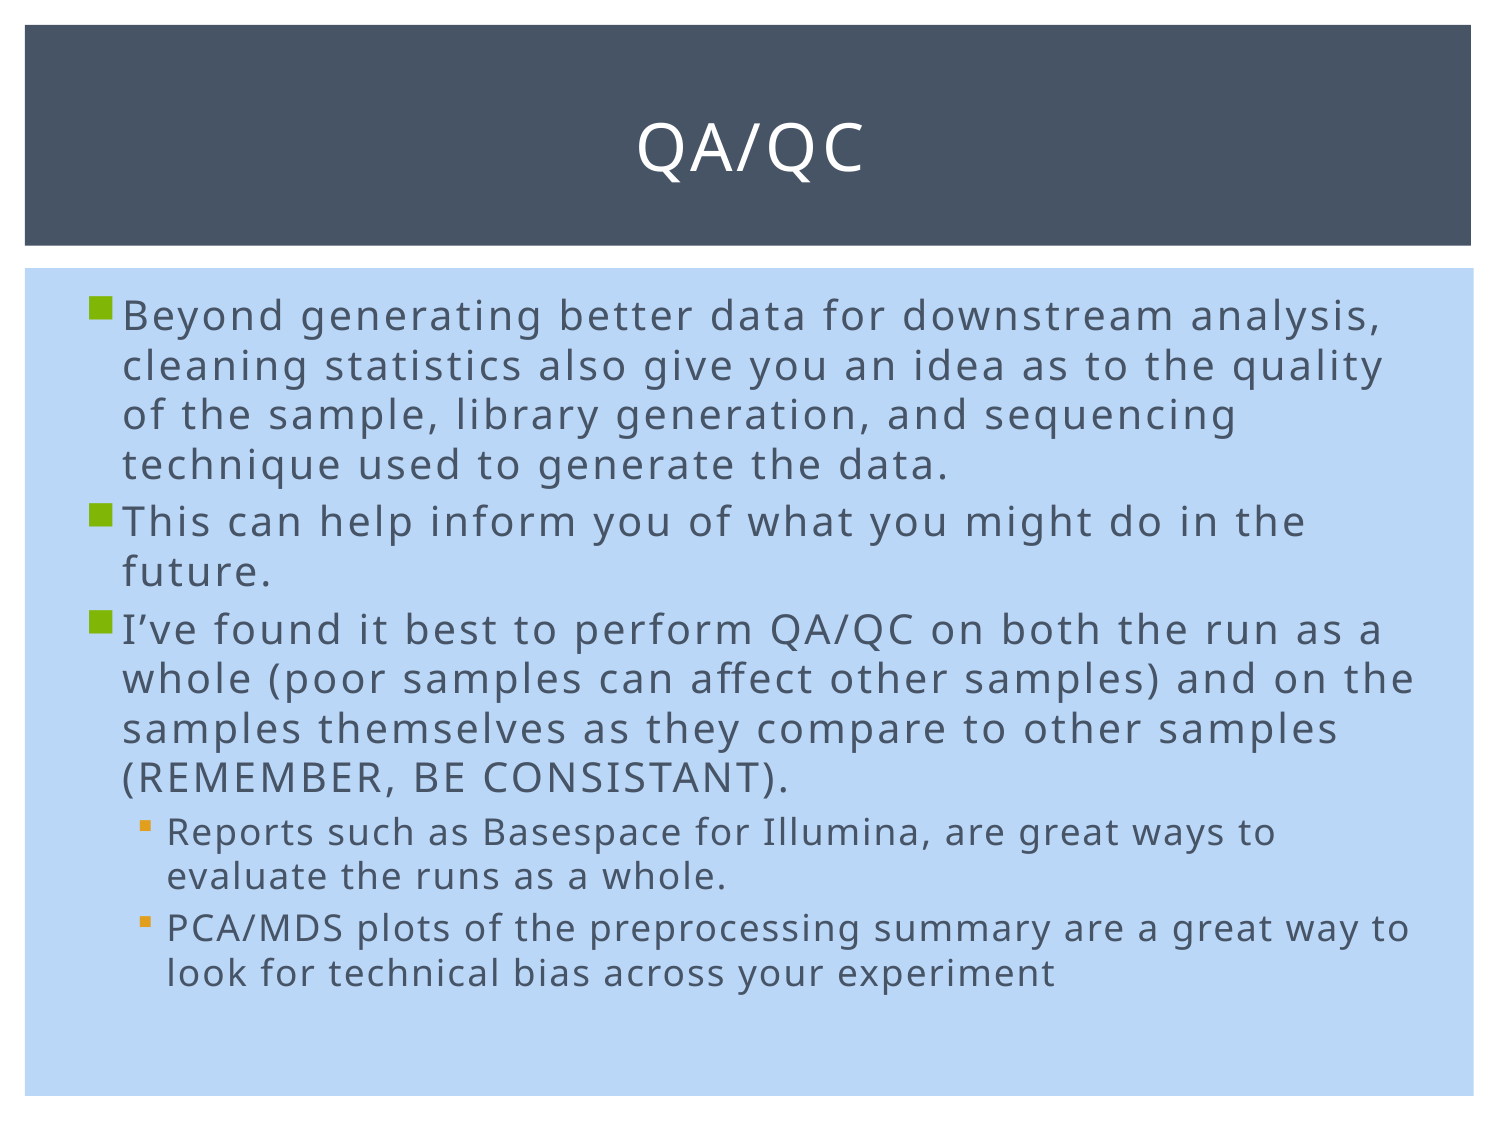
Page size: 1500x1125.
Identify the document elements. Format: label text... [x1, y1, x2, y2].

title QA/QC [62, 58, 1438, 232]
list Beyond generating better data for downstream analysis, cleaning statistics also give you an idea as to the quality of the sample, library generation, and sequencing technique used to generate the data. This can help inform you of what you might do in the future. I’ve found it best to perform QA/QC on both the run as a whole (poor samples can affect other samples) and on the samples themselves as they compare to other samples (REMEMBER, BE CONSISTANT). Reports such as Basespace for Illumina, are great ways to evaluate the runs as a whole. PCA/MDS plots of the preprocessing summary are a great way to look for technical bias across your experiment [62, 281, 1442, 1005]
